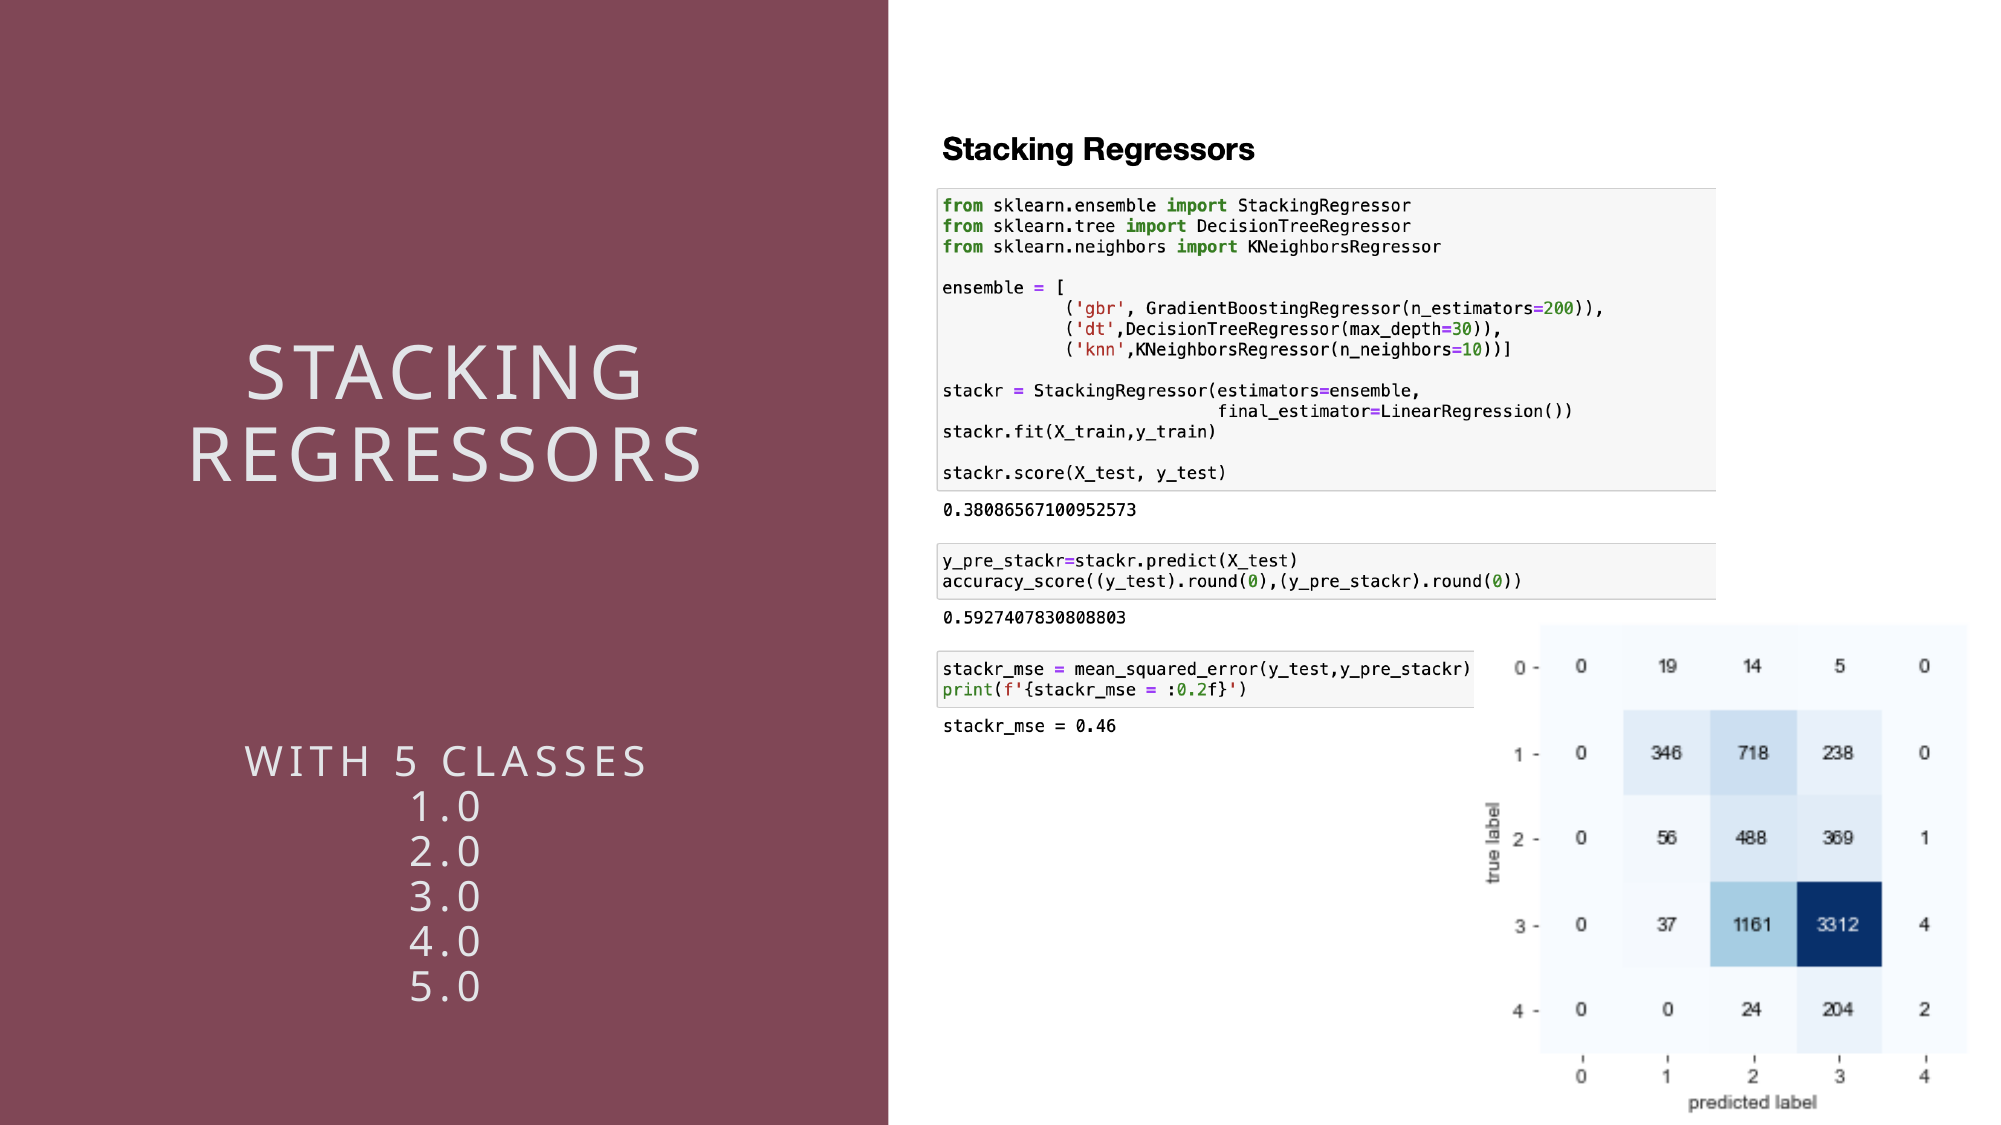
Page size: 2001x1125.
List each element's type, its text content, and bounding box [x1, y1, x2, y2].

text_box [39, 659, 565, 1125]
title Stacking Regressors With 5 Classes 1.0 2.0 3.0 4.0 5.0 [130, 267, 766, 1125]
text_box [890, 0, 2000, 1125]
picture [929, 93, 1716, 749]
text_box [0, 0, 890, 1125]
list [1474, 612, 1981, 1125]
